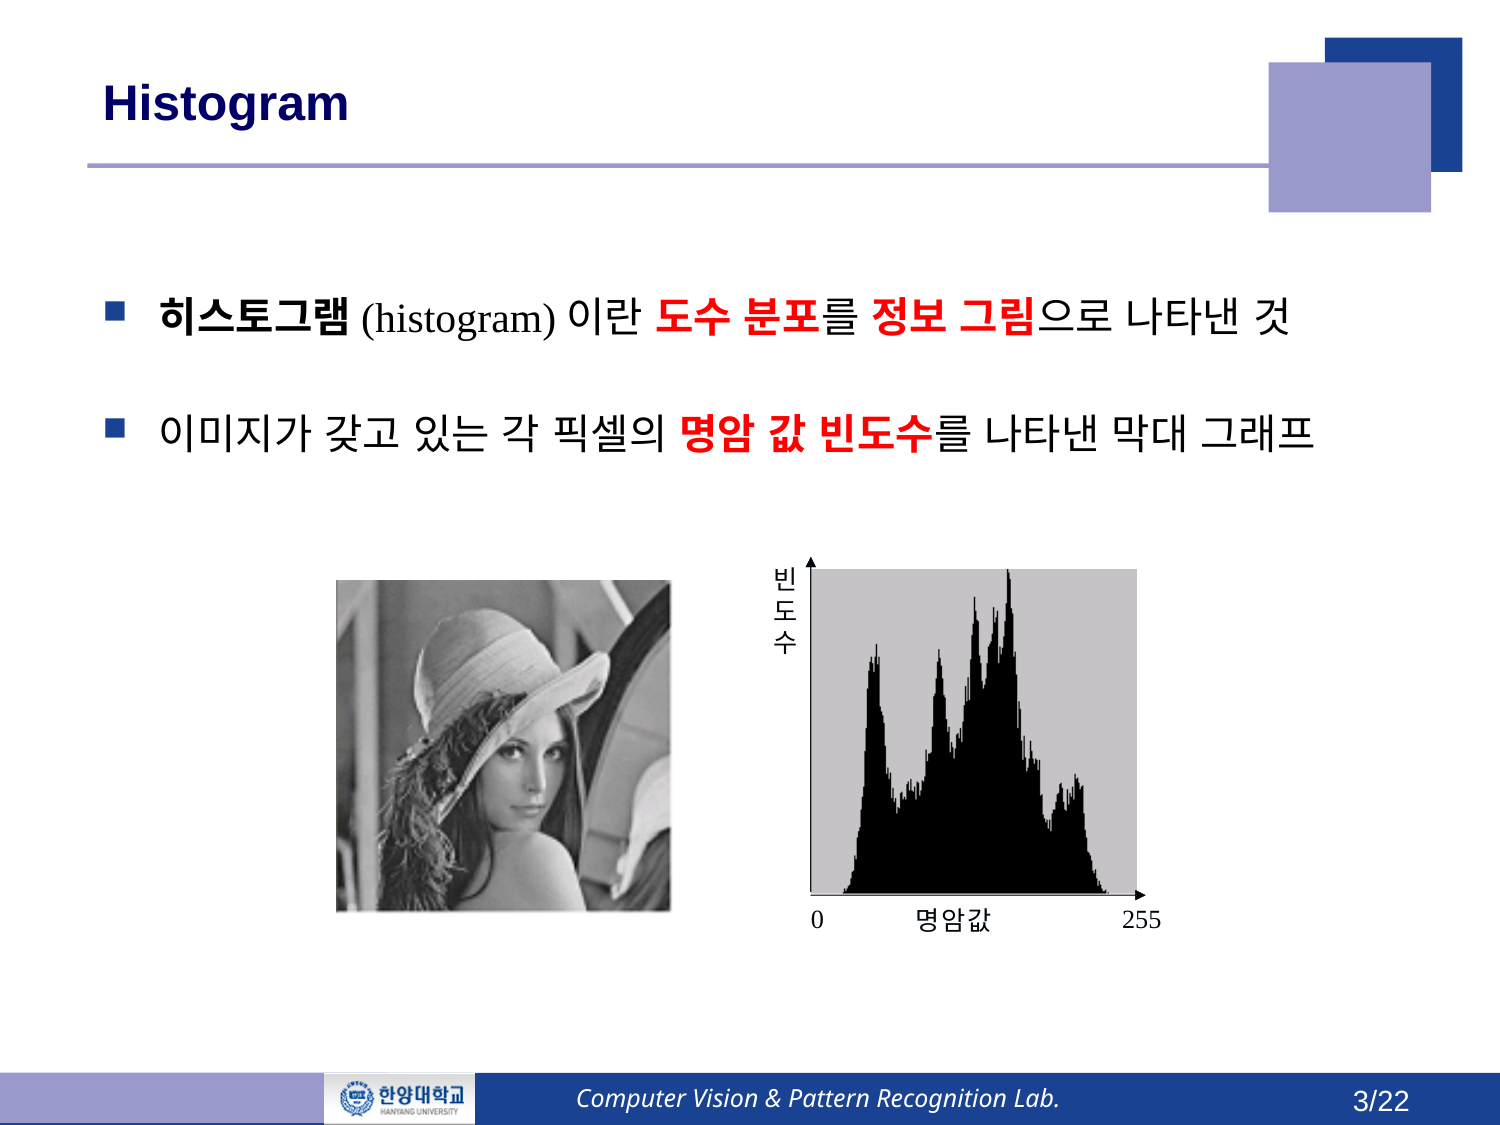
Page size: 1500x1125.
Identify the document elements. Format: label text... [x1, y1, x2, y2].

footer Computer Vision & Pattern Recognition Lab. [474, 1074, 1163, 1125]
title Histogram [87, 37, 1238, 163]
list 히스토그램(histogram)이란 도수 분포를 정보 그림으로 나타낸 것 이미지가 갖고 있는 각 픽셀의 명암 값 빈도수를 나타낸 막대 그래프 [87, 224, 1425, 1013]
picture [324, 1073, 475, 1125]
slide_number 3/22 [1187, 1074, 1426, 1125]
picture [336, 580, 680, 921]
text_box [773, 556, 1176, 943]
